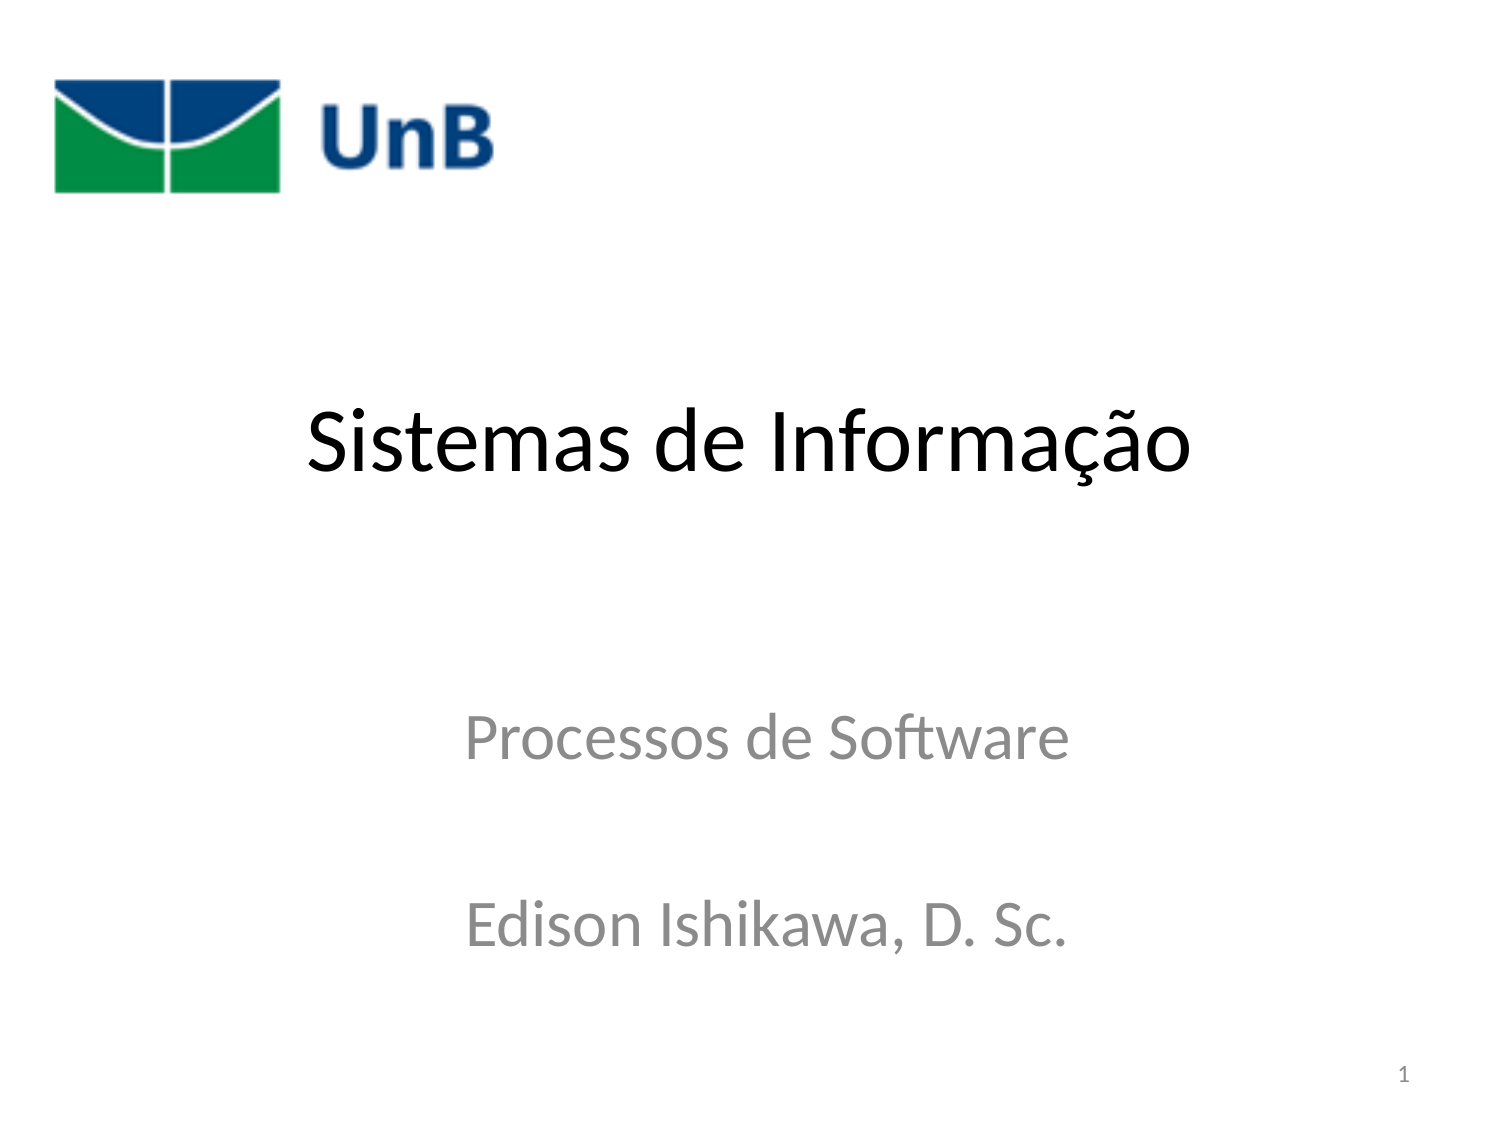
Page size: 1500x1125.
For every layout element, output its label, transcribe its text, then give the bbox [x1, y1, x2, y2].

subtitle Processos de Software Edison Ishikawa, D. Sc. [140, 685, 1395, 973]
title Sistemas de Informação [112, 314, 1388, 556]
picture [52, 77, 497, 197]
slide_number 1 [1074, 1042, 1425, 1103]
